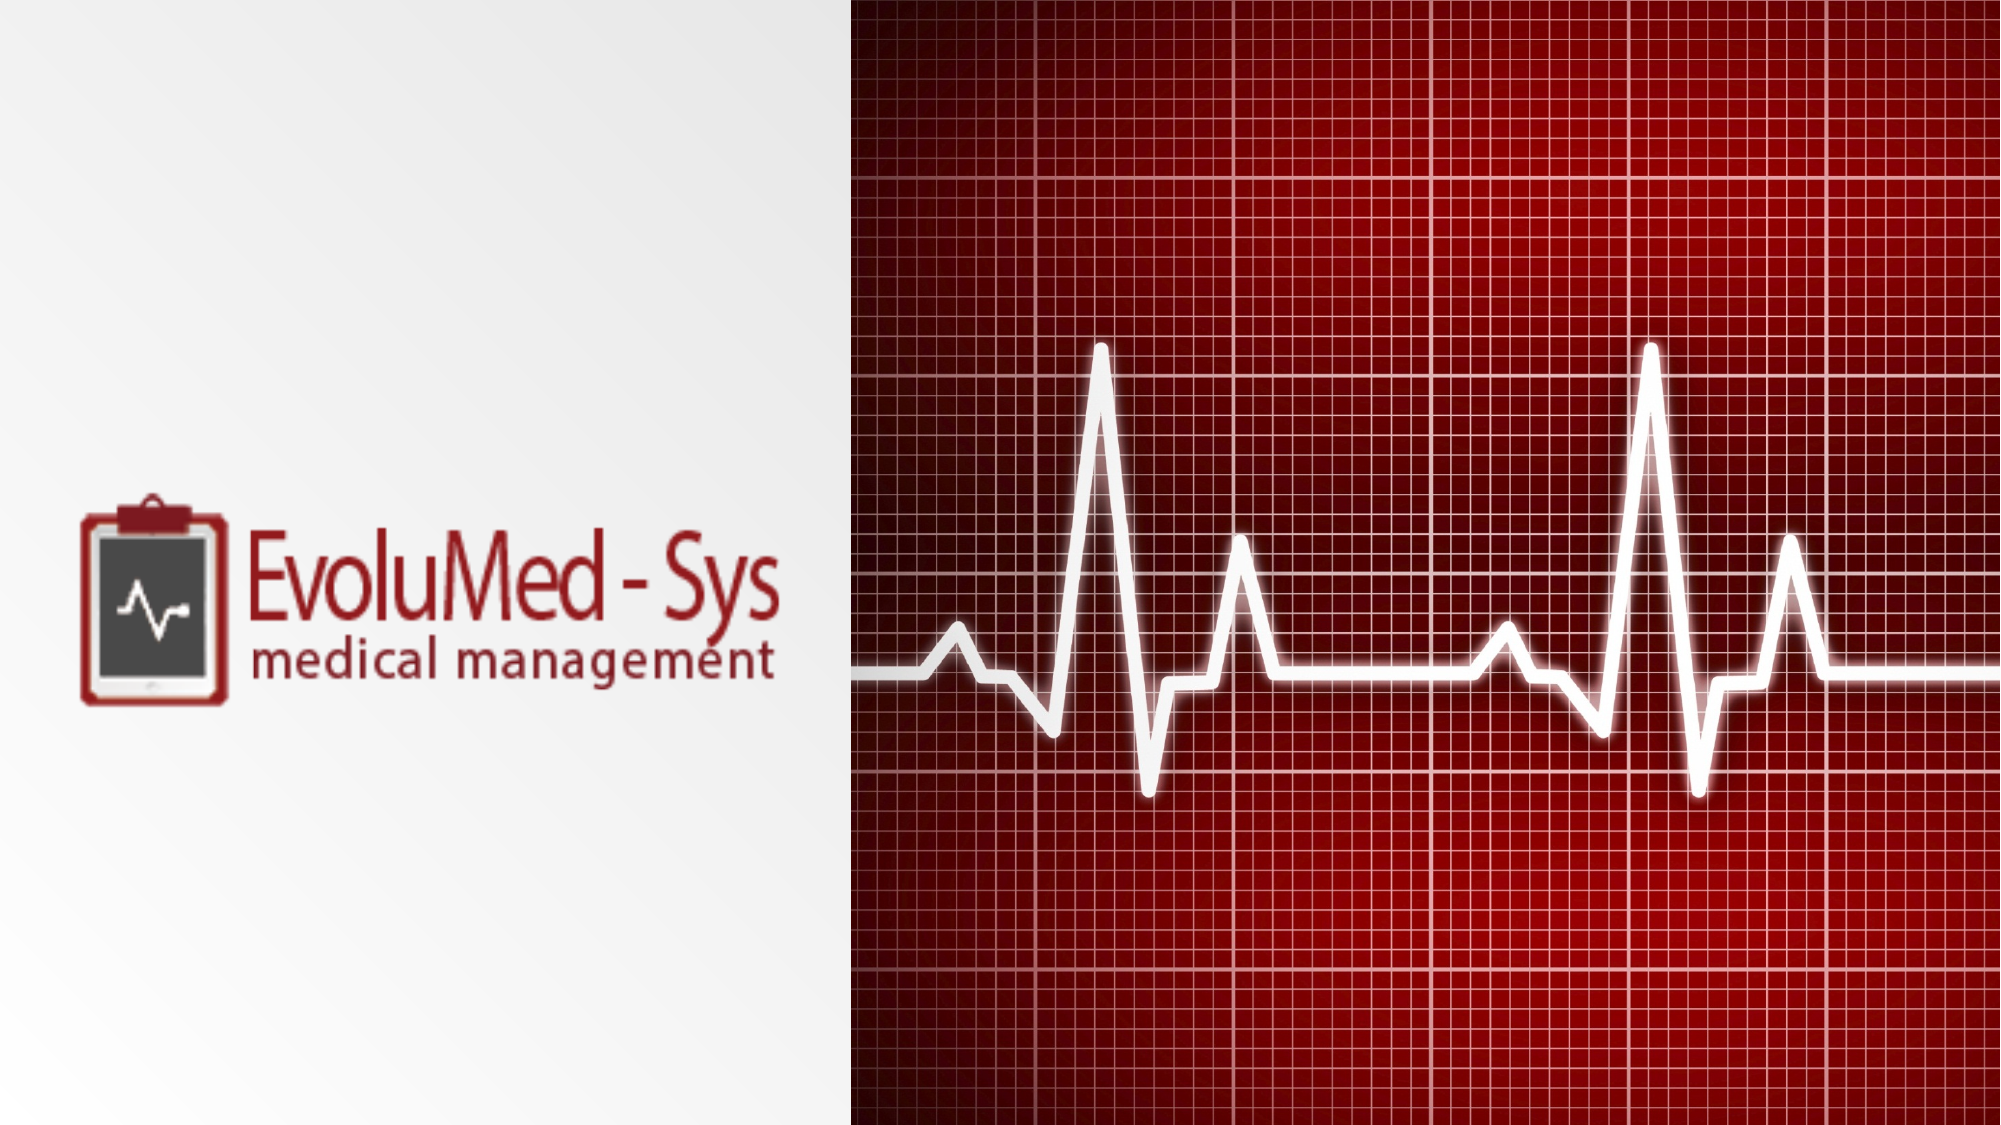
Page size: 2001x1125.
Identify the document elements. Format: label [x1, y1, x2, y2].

picture [66, 479, 789, 723]
picture [851, 0, 2000, 1125]
